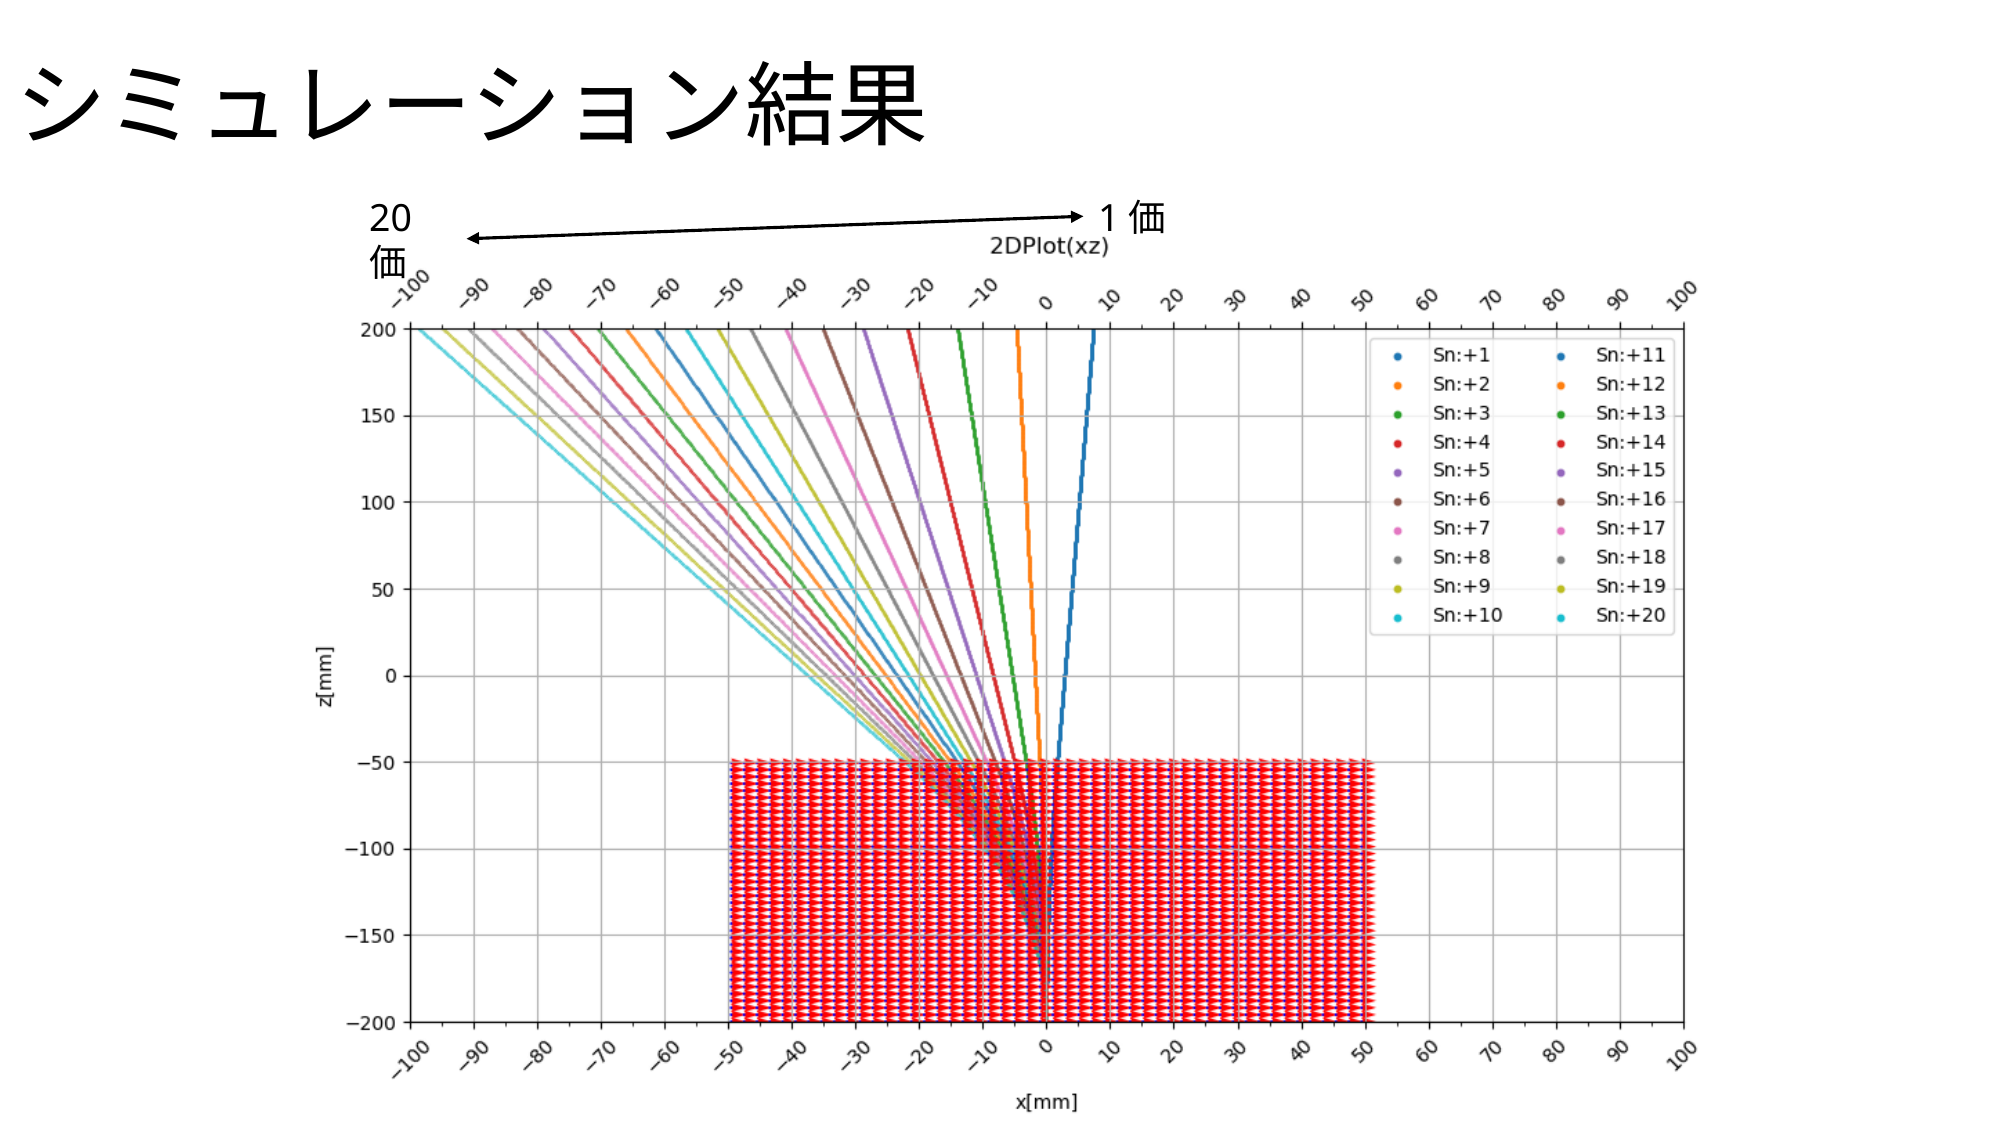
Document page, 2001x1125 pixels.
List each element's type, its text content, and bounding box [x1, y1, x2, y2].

picture [274, 217, 1720, 1125]
title シミュレーション結果 [0, 0, 1725, 218]
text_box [354, 186, 1314, 247]
